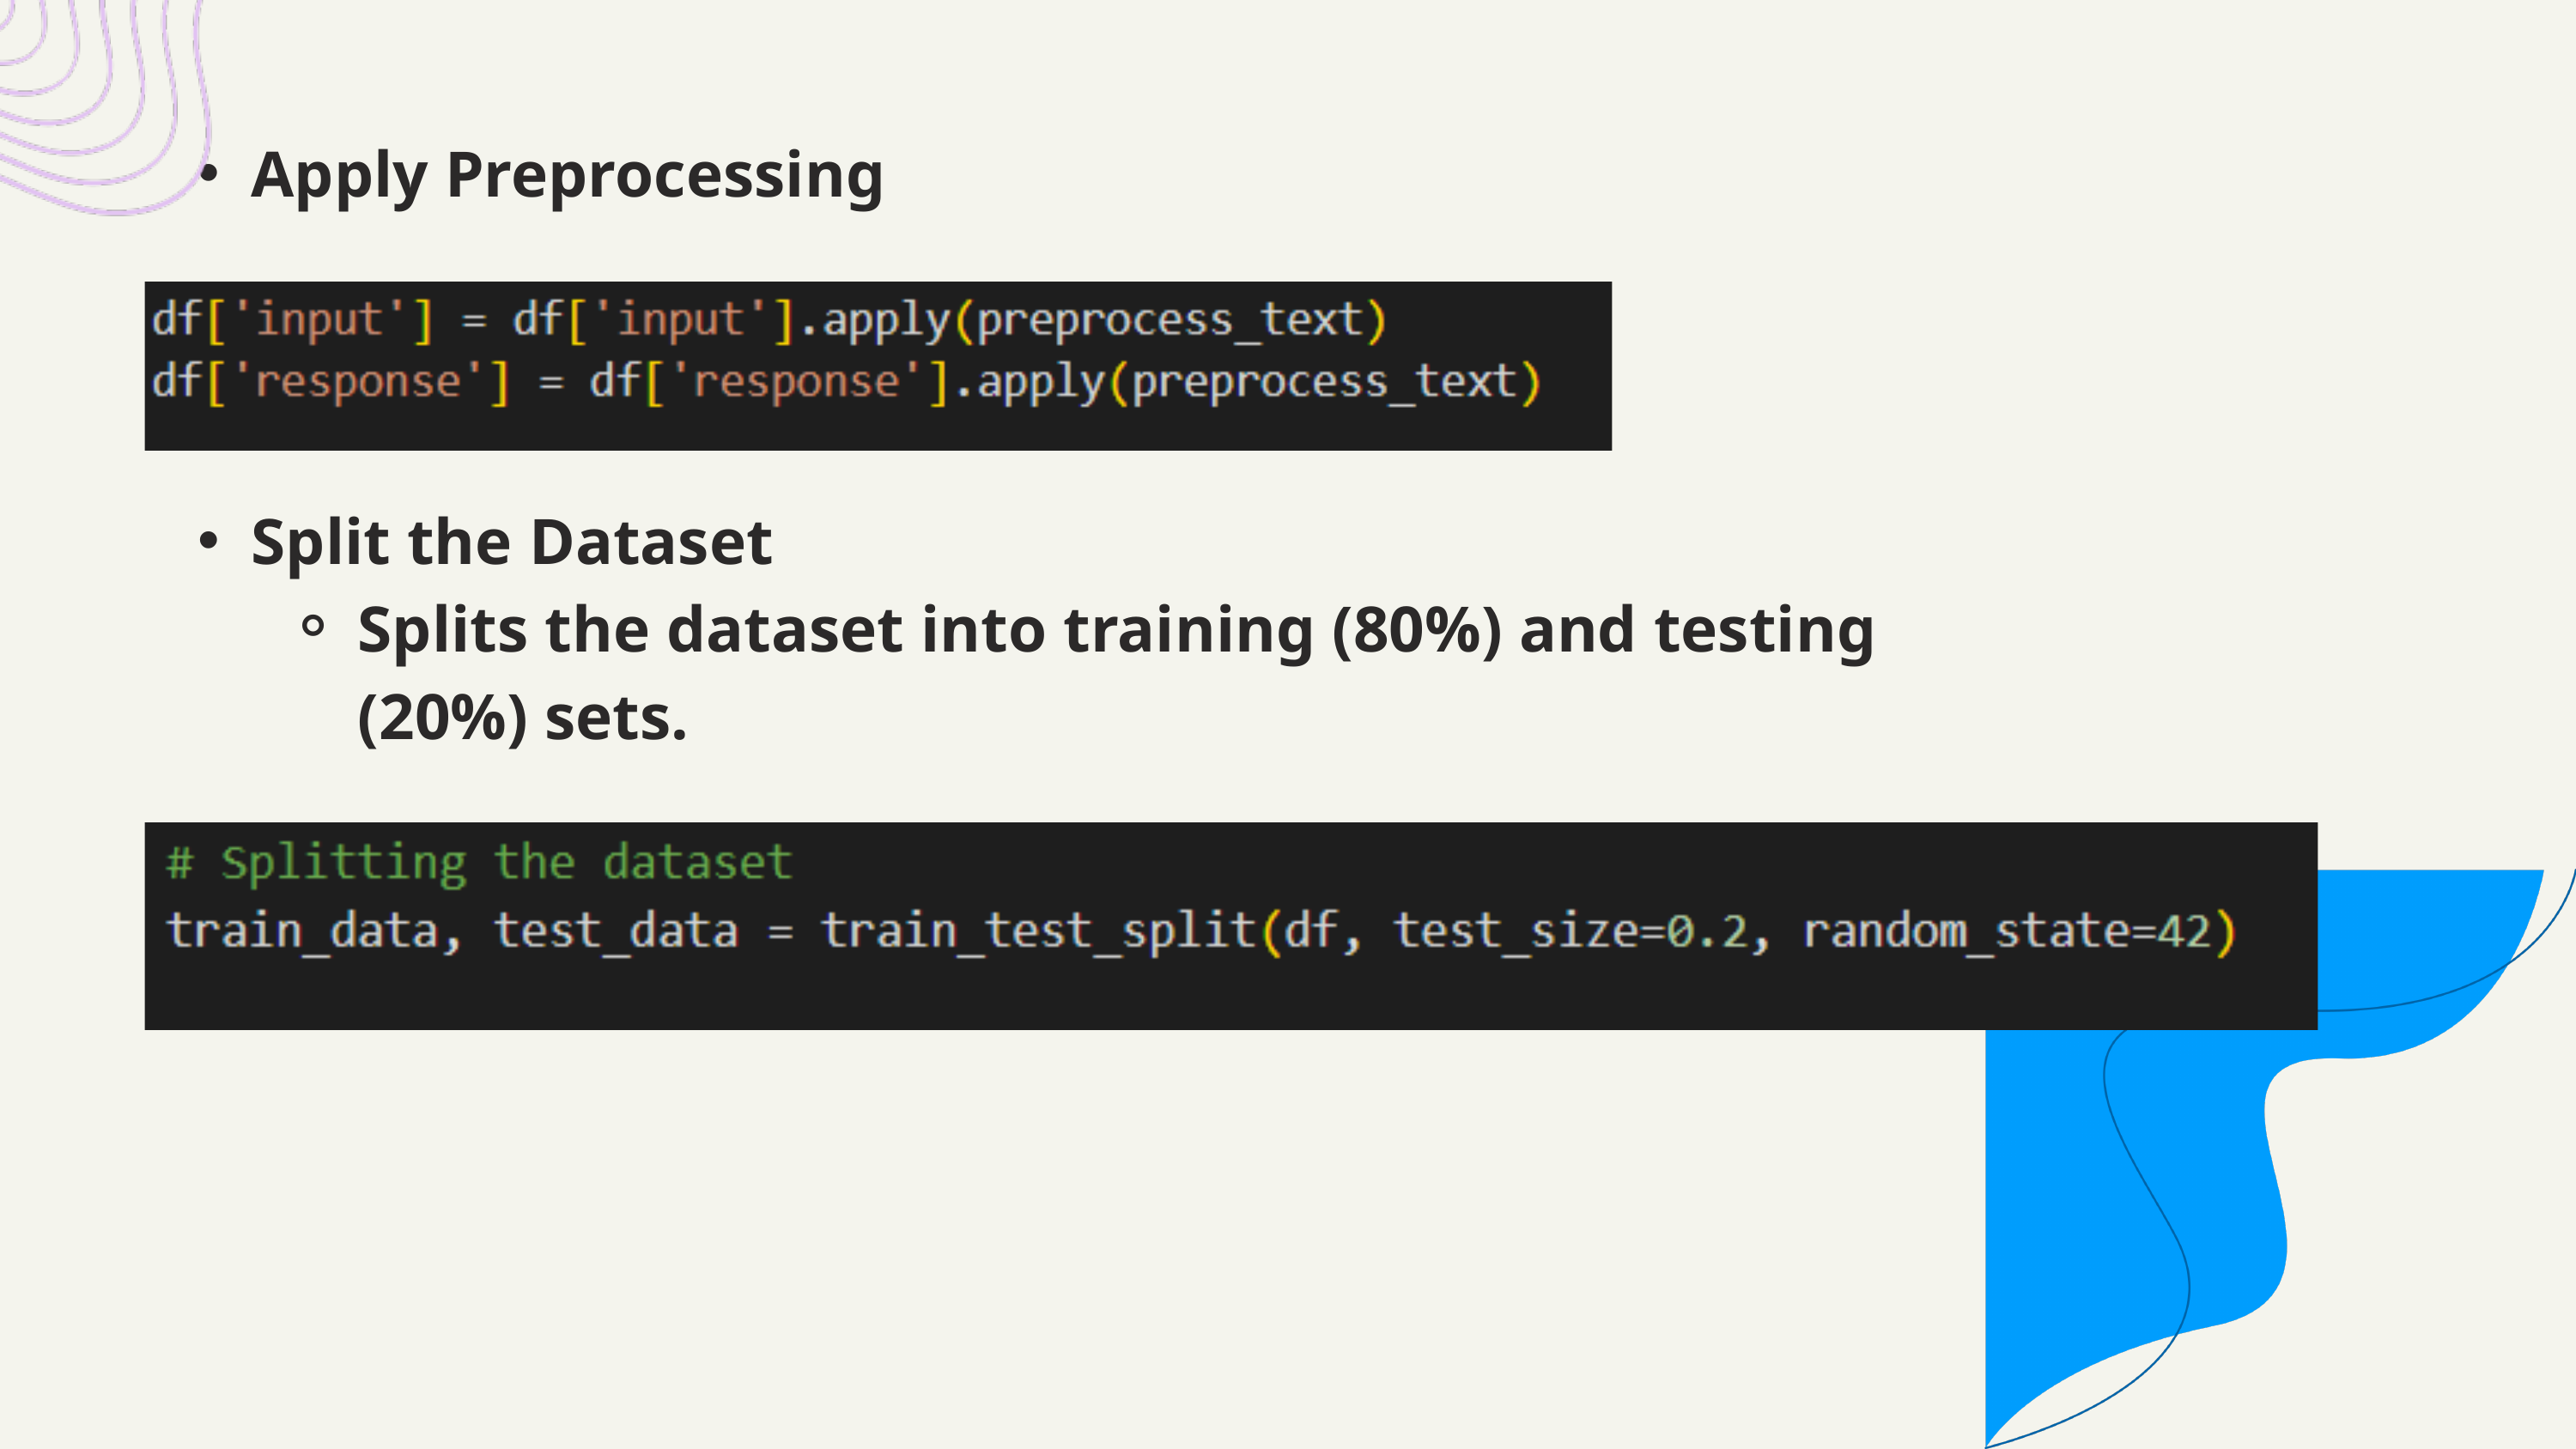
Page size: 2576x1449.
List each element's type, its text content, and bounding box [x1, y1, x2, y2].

text_box Split the Dataset Splits the dataset into training (80%) and testing (20%) sets. [144, 489, 2014, 753]
text_box [1984, 869, 2576, 1449]
text_box Apply Preprocessing [248, 122, 1115, 210]
text_box [0, 0, 248, 220]
text_box [144, 282, 1613, 451]
text_box [144, 822, 2318, 1030]
